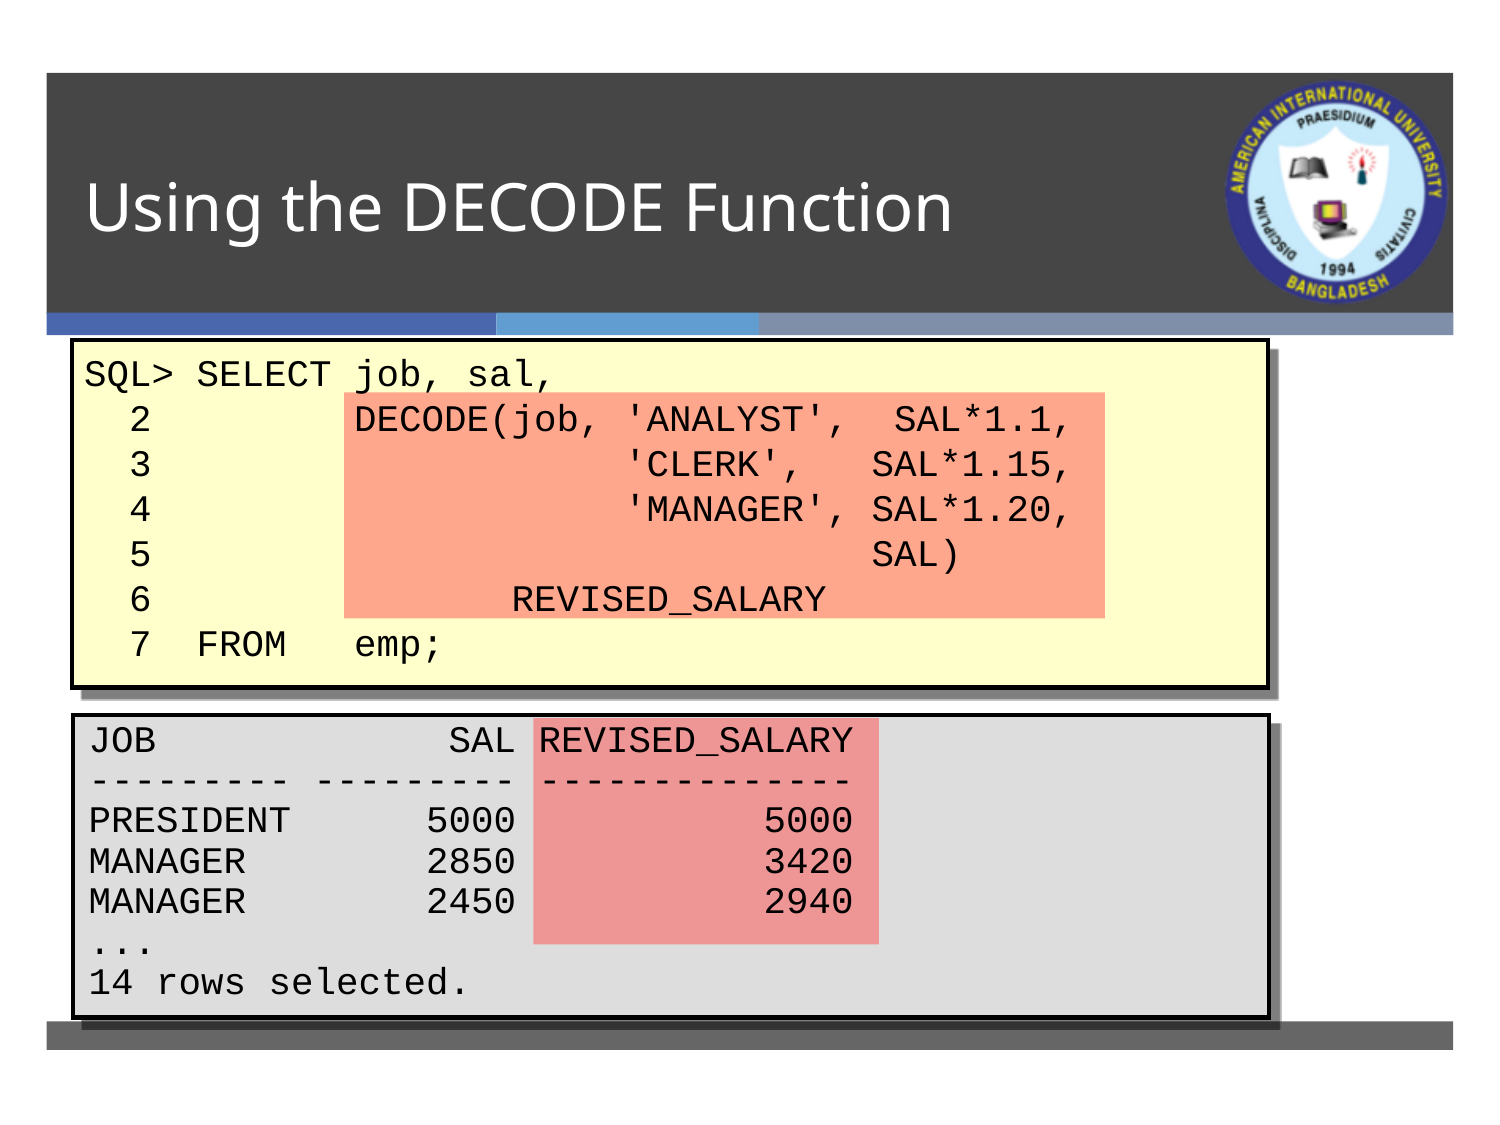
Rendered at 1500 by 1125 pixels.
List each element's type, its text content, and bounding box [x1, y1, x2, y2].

text_box [71, 683, 328, 688]
picture [1220, 75, 1454, 310]
title Using the DECODE Function [69, 73, 1351, 253]
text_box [343, 391, 1106, 945]
text_box SQL> SELECT job, sal, 2 DECODE(job, 'ANALYST', SAL*1.1, 3 'CLERK', SAL*1.15, 4 'MANAGER', SAL*1.20, 5 SAL) 6 REVISED_SALARY 7 FROM emp; [69, 330, 1270, 683]
text_box [1111, 683, 1269, 688]
text_box JOB SAL REVISED_SALARY --------- --------- -------------- PRESIDENT 5000 5000 MANAGER 2850 3420 MANAGER 2450 2940 ... 14 rows selected. [73, 712, 1266, 1011]
text_box [72, 714, 1269, 1018]
